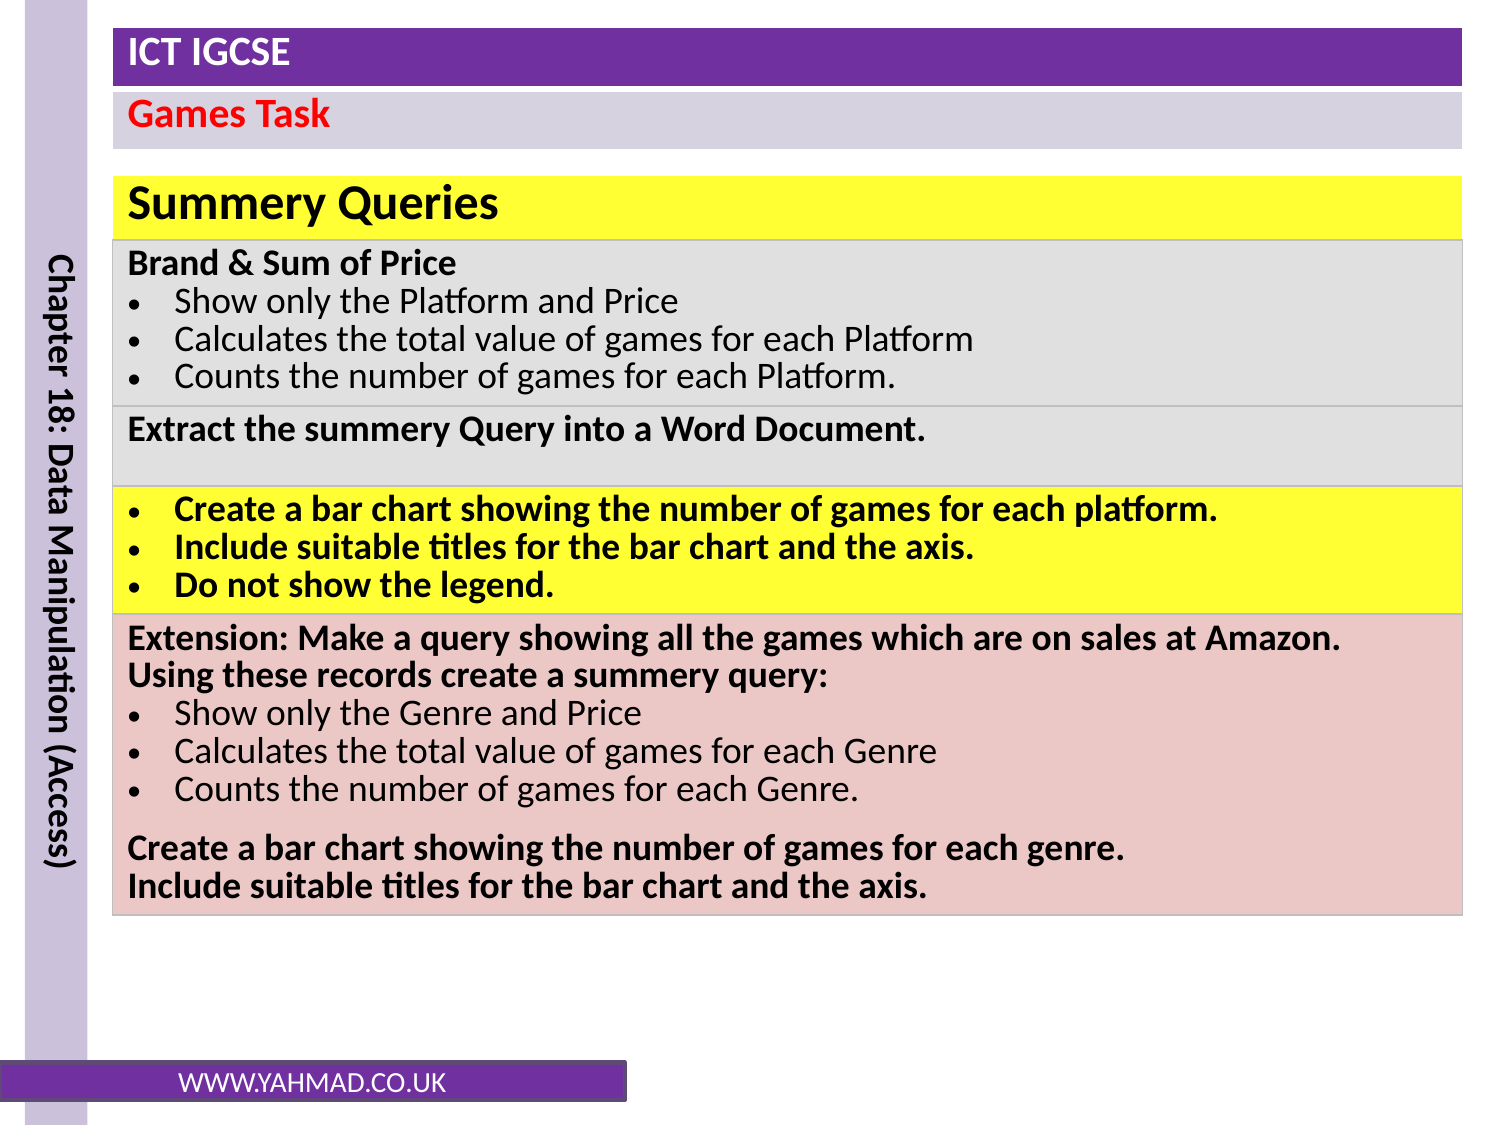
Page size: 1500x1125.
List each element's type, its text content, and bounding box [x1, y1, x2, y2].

table_header Summery Queries [113, 176, 1462, 239]
table_cell Extract the summery Query into a Word Document. [113, 407, 1462, 485]
table_cell Brand & Sum of Price Show only the Platform and Price Calculates the total value of games for each Platform Counts the number of games for each Platform. [113, 241, 1462, 405]
table_cell Create a bar chart showing the number of games for each platform. Include suitable titles for the bar chart and the axis. Do not show the legend. [113, 487, 1462, 613]
table_cell Extension: Make a query showing all the games which are on sales at Amazon. Using these records create a summery query: Show only the Genre and Price Calculates the total value of games for each Genre Counts the number of games for each Genre. Create a bar chart showing the number of games for each genre. Include suitable titles for the bar chart and the axis. [113, 615, 1462, 914]
